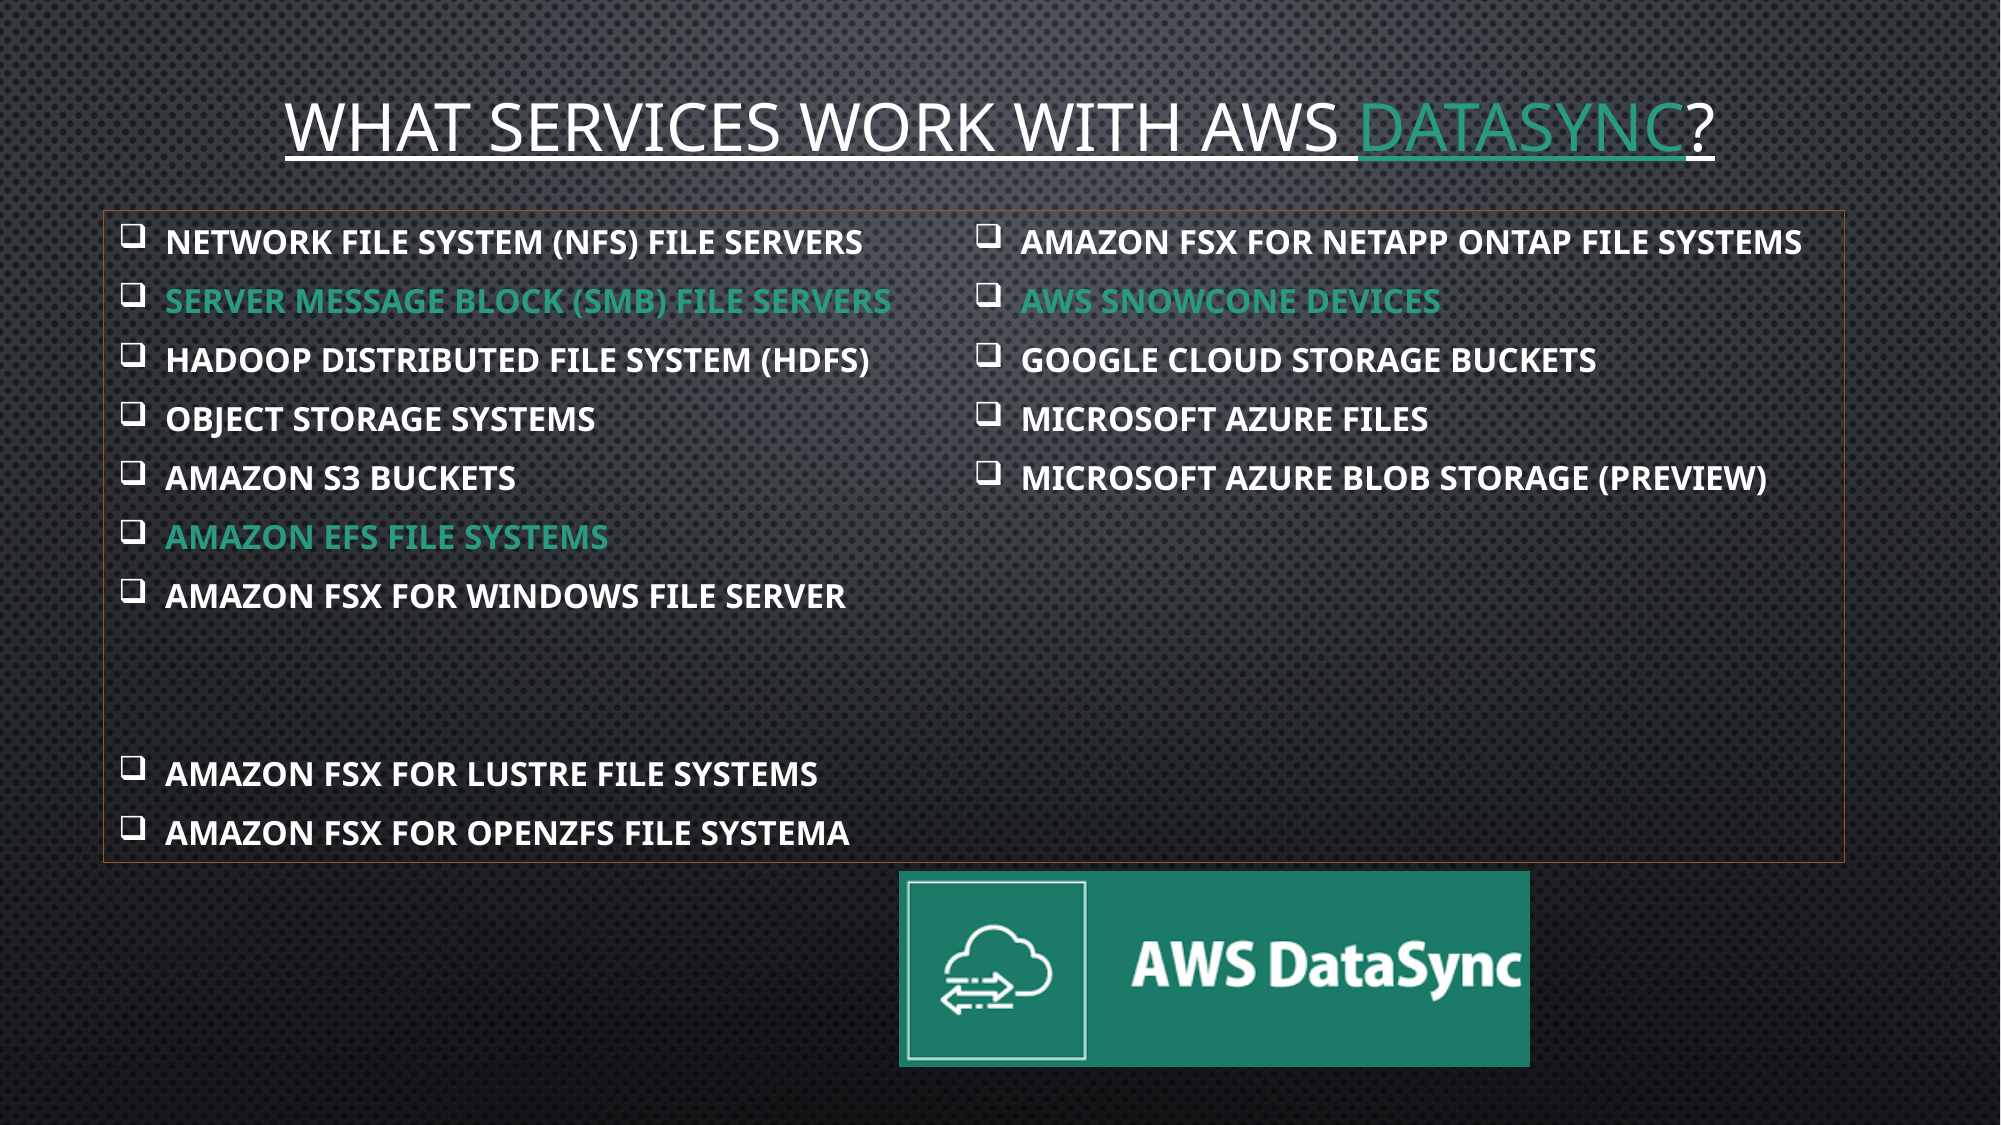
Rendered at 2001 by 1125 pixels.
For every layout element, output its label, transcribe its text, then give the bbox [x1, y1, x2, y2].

list Network File System (NFS) file servers Server Message Block (SMB) file servers Hadoop Distributed File System (HDFS) Object storage systems Amazon S3 buckets Amazon EFS file systems Amazon FSx for Windows File Server Amazon FSx for Lustre file systems Amazon FSx for OpenZFS file systema Amazon FSx for NetApp ONTAP file systems AWS Snowcone devices Google Cloud Storage buckets Microsoft Azure Files Microsoft Azure Blob Storage (preview) [103, 210, 1845, 863]
title What services work with AWS DataSync? [137, 34, 1863, 296]
picture [899, 871, 1530, 1068]
